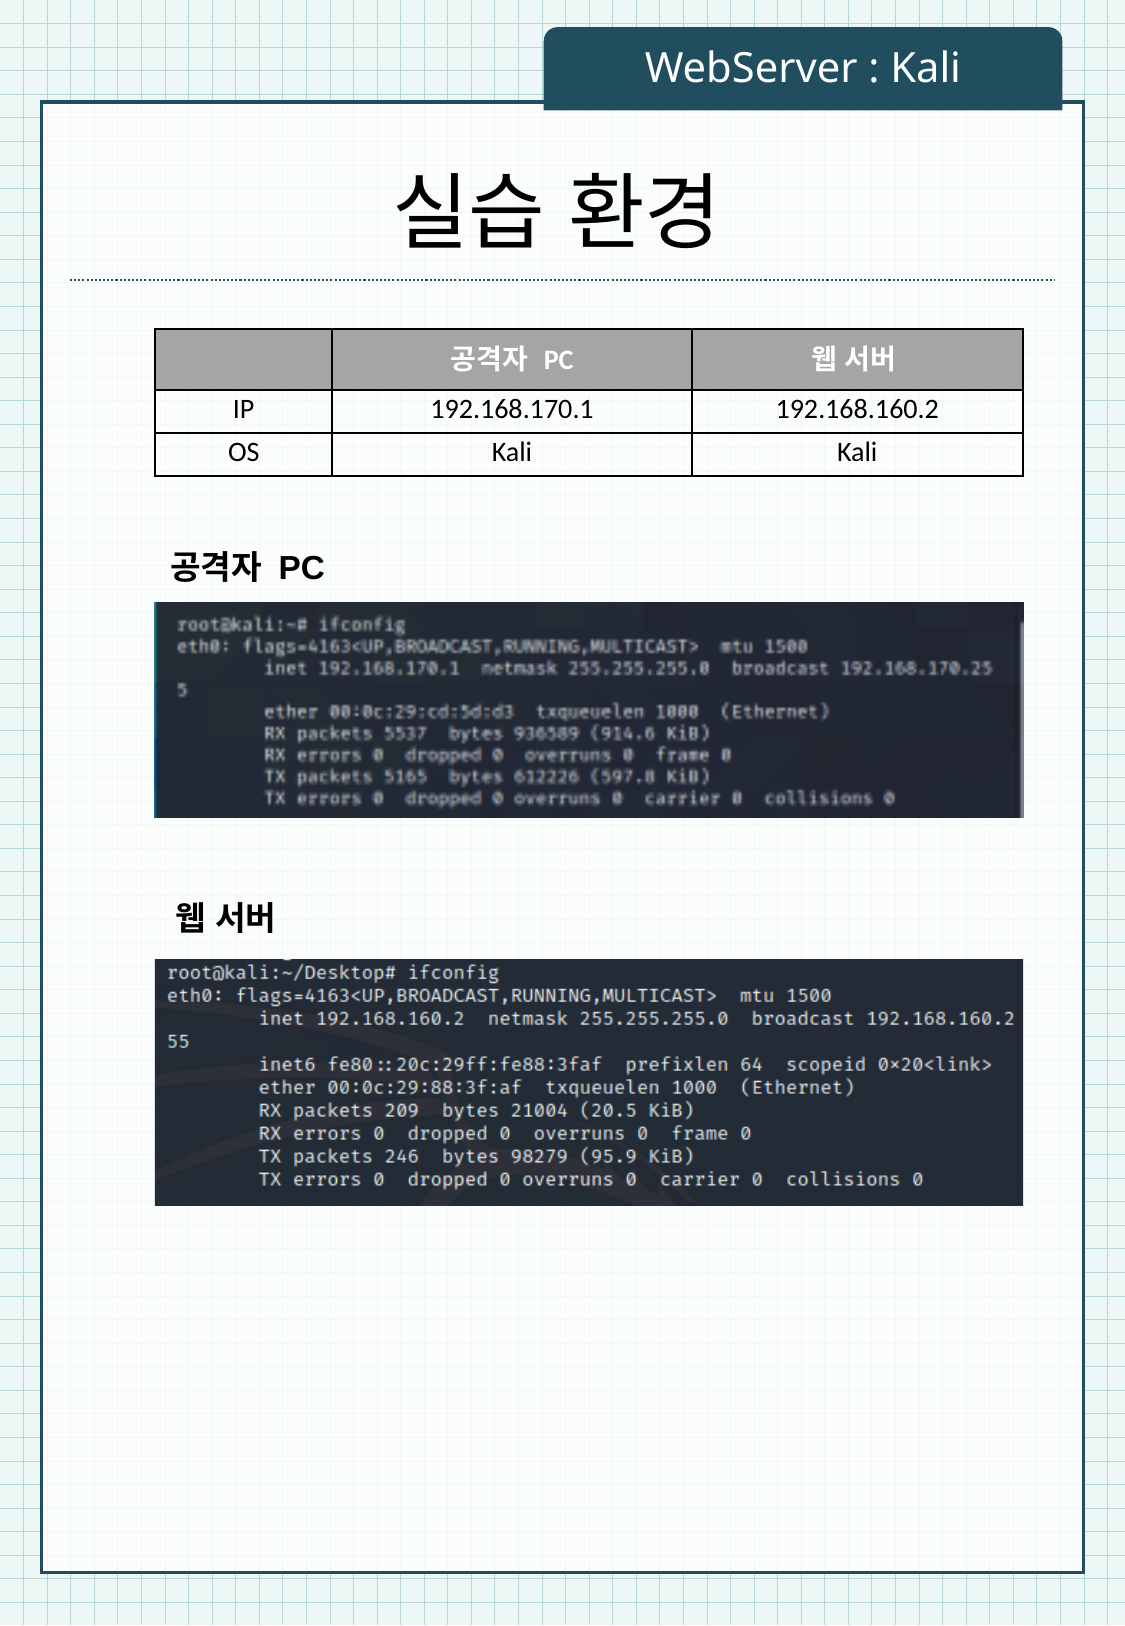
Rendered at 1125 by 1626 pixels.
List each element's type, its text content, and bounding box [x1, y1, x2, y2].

table_cell 192.168.170.1 [333, 391, 691, 432]
table_header 웹 서버 [693, 330, 1022, 389]
table_cell OS [156, 434, 331, 475]
text_box [542, 26, 1064, 112]
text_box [154, 539, 1024, 1206]
text_box WebServer : Kali [560, 35, 1046, 103]
table_cell Kali [693, 434, 1022, 475]
table_header [156, 330, 331, 389]
text_box 실습 환경 [90, 157, 1024, 273]
text_box [41, 101, 1084, 1574]
table_header 공격자 PC [333, 330, 691, 389]
table_cell Kali [333, 434, 691, 475]
table_cell IP [156, 391, 331, 432]
table_cell 192.168.160.2 [693, 391, 1022, 432]
